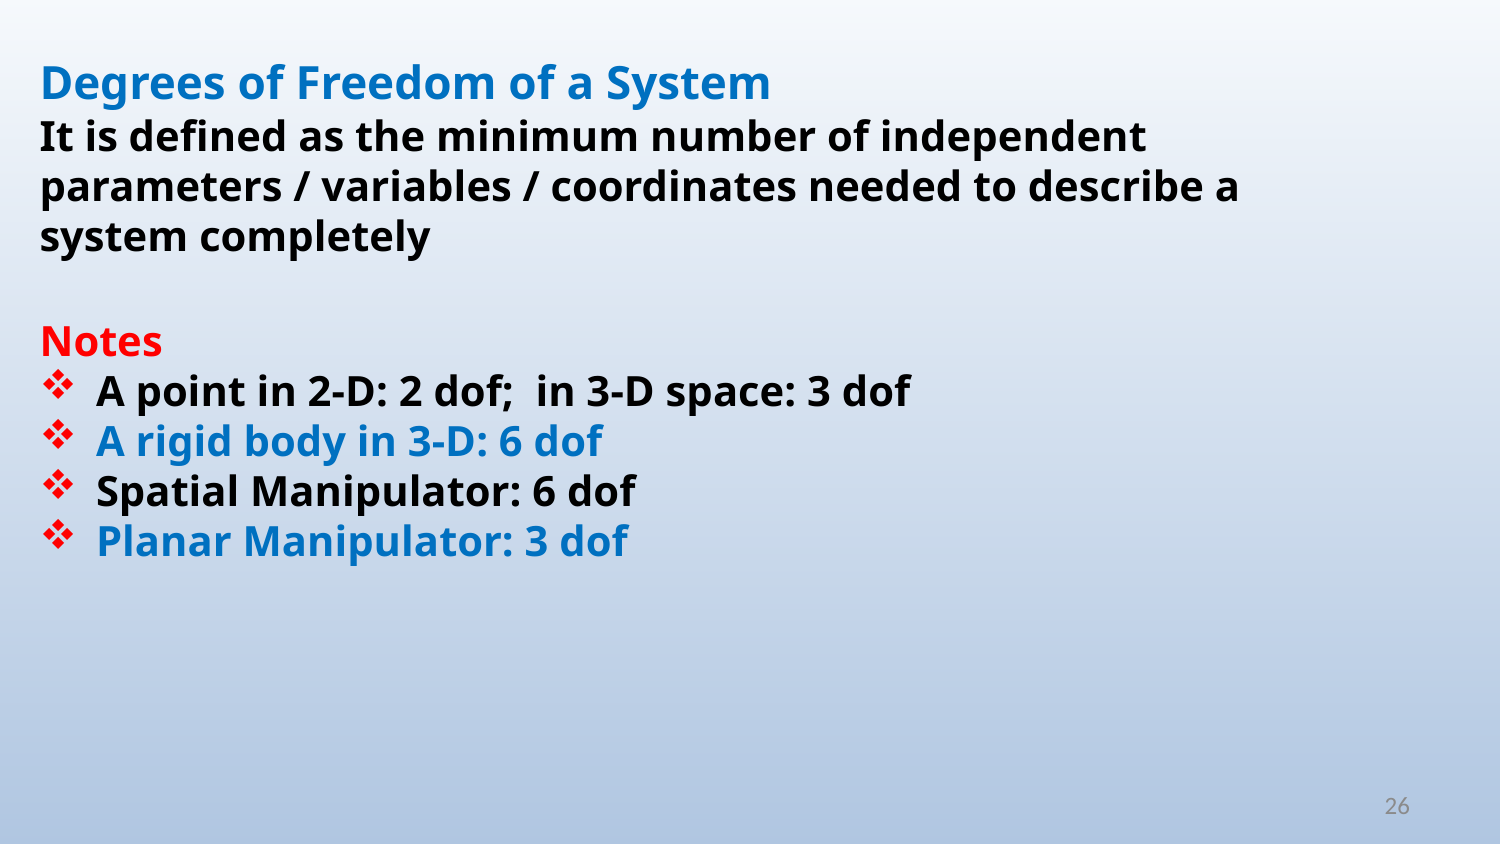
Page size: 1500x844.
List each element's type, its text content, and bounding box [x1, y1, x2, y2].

slide_number 26 [1288, 782, 1425, 827]
text_box Degrees of Freedom of a System It is defined as the minimum number of independent parameters / variables / coordinates needed to describe a system completely Notes A point in 2-D: 2 dof; in 3-D space: 3 dof A rigid body in 3-D: 6 dof Spatial Manipulator: 6 dof Planar Manipulator: 3 dof [24, 46, 1288, 844]
